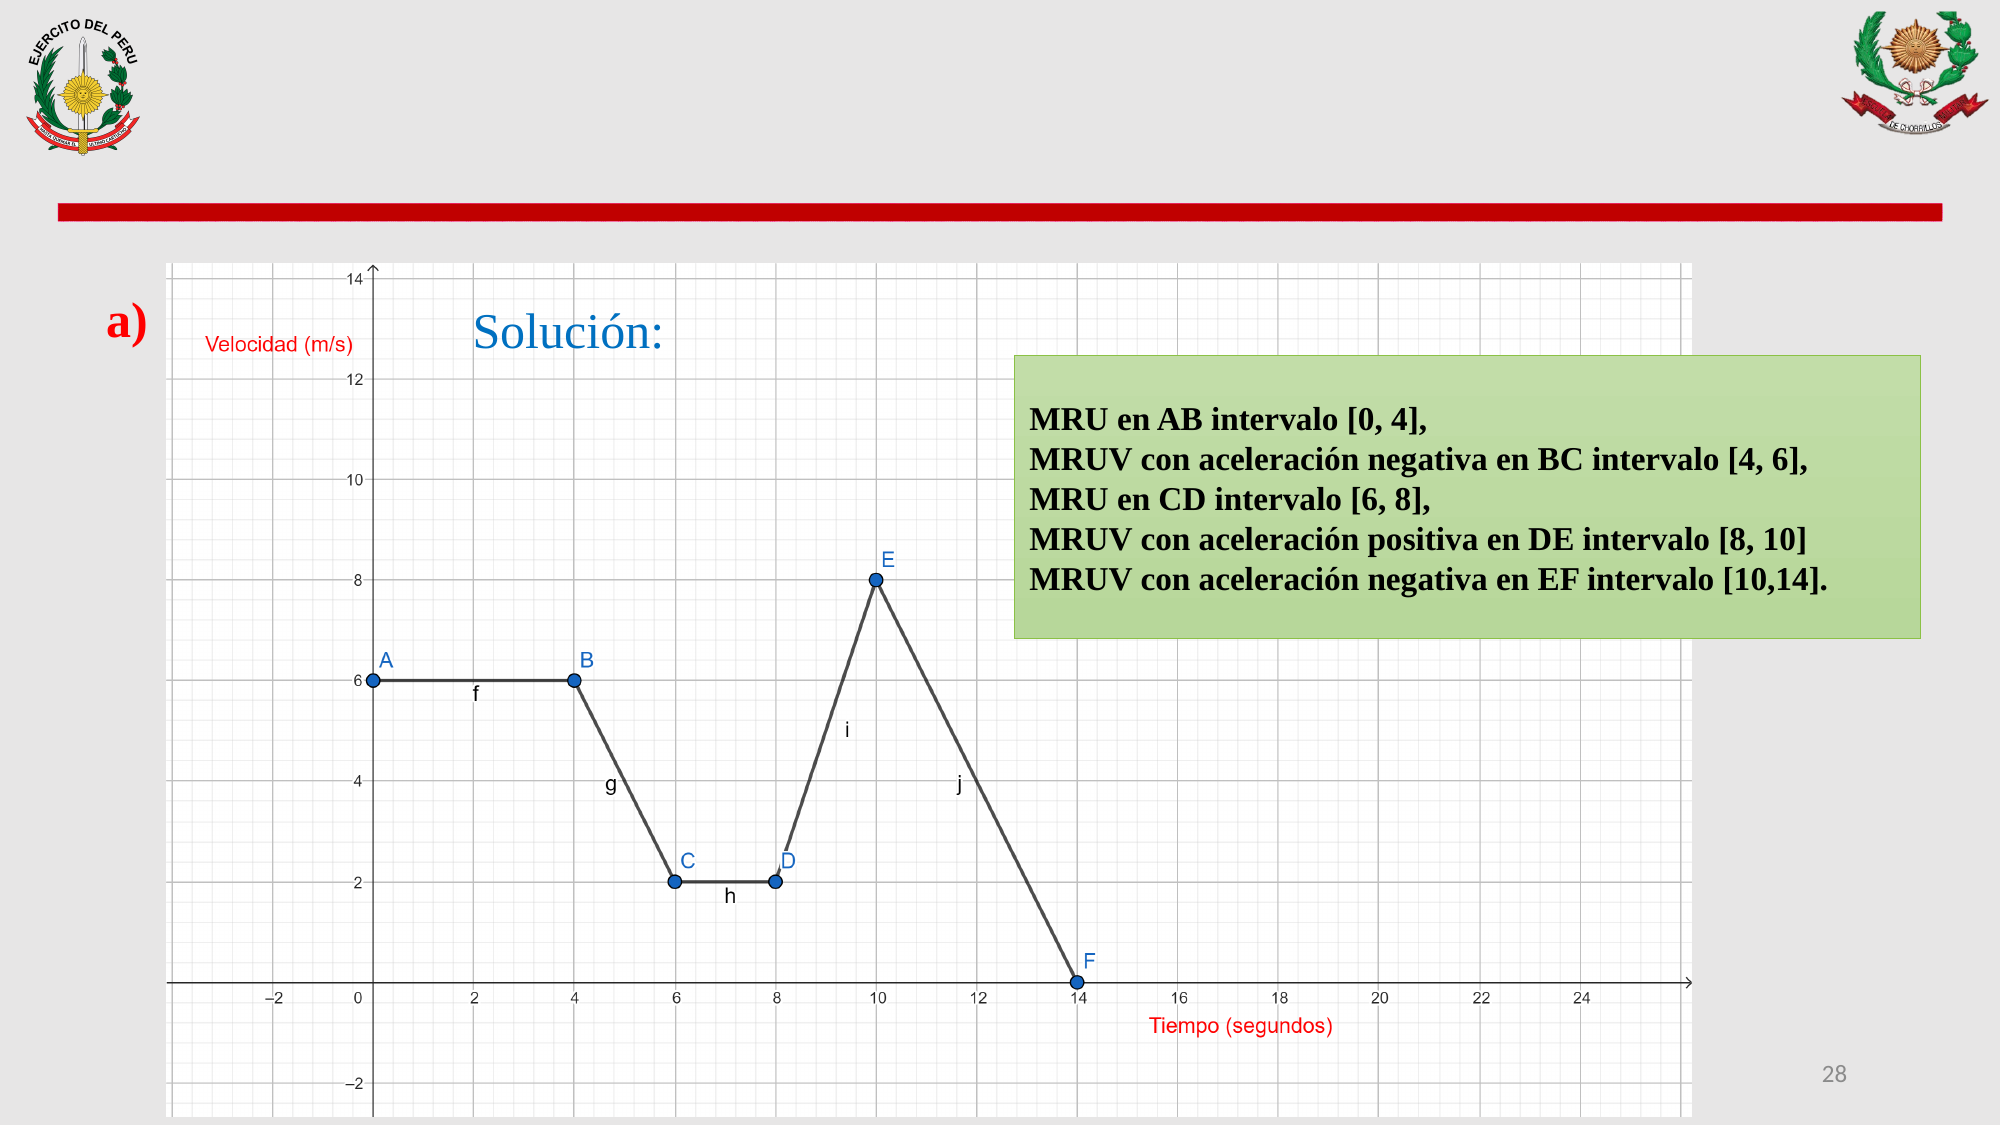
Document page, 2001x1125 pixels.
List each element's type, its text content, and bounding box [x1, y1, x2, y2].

picture [166, 263, 1692, 1117]
text_box MRU en AB intervalo [0, 4], MRUV con aceleración negativa en BC intervalo [4, 6], MRU en CD intervalo [6, 8], MRUV con aceleración positiva en DE intervalo [8, 10] MRUV con aceleración negativa en EF intervalo [10,14]. [1692, 355, 1921, 639]
picture [1822, 0, 1999, 146]
slide_number 28 [1692, 1042, 1863, 1103]
picture [26, 19, 140, 156]
text_box a) [91, 279, 166, 355]
